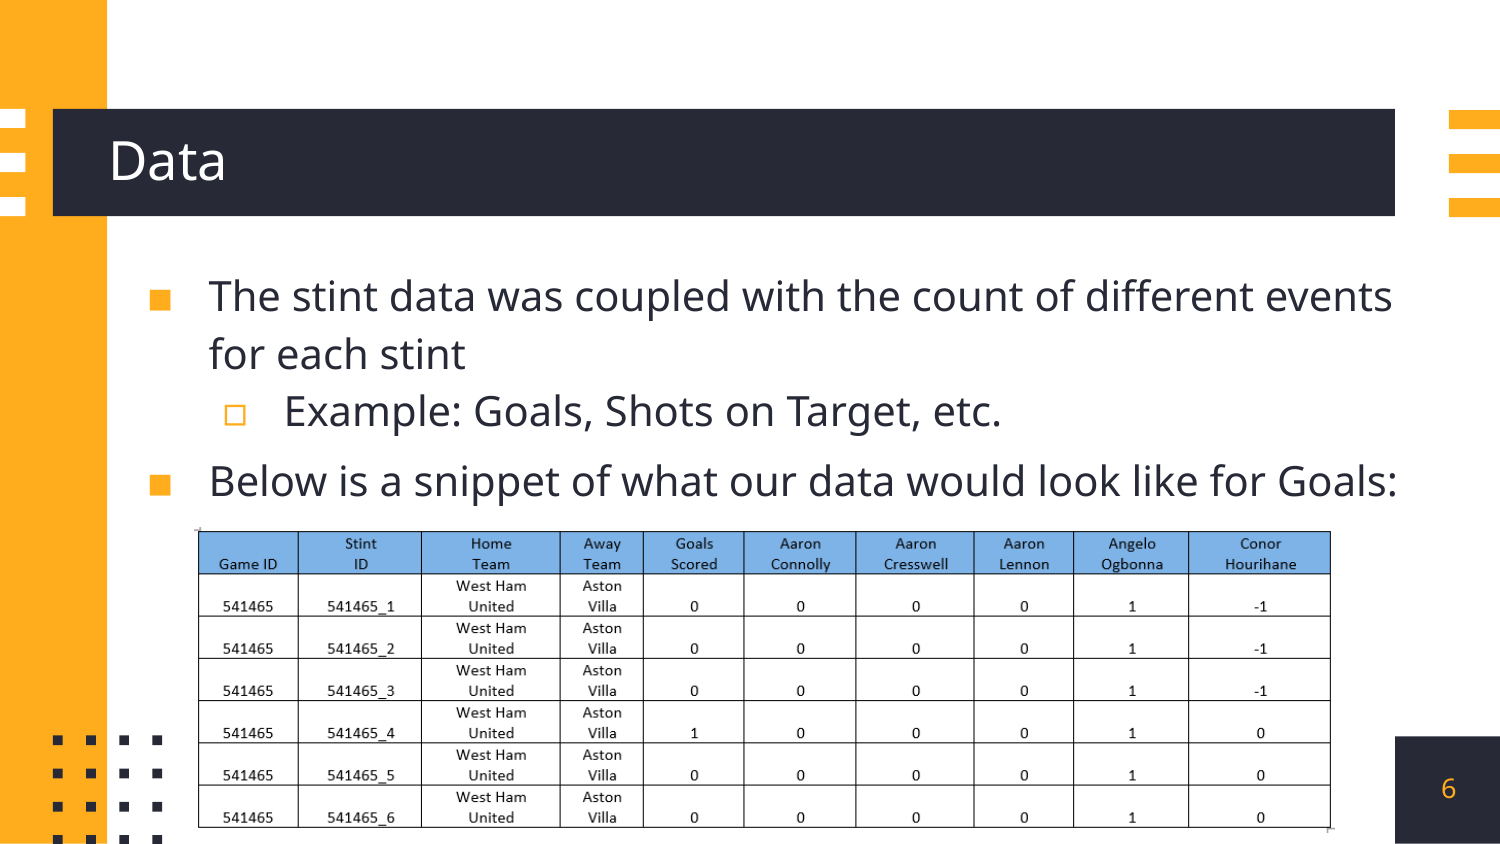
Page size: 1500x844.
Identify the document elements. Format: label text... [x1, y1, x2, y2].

picture [194, 527, 1335, 833]
list The stint data was coupled with the count of different events for each stint Example: Goals, Shots on Target, etc. Below is a snippet of what our data would look like for Goals: [133, 262, 1450, 736]
title Data [108, 108, 1396, 217]
slide_number 6 [1395, 736, 1500, 844]
